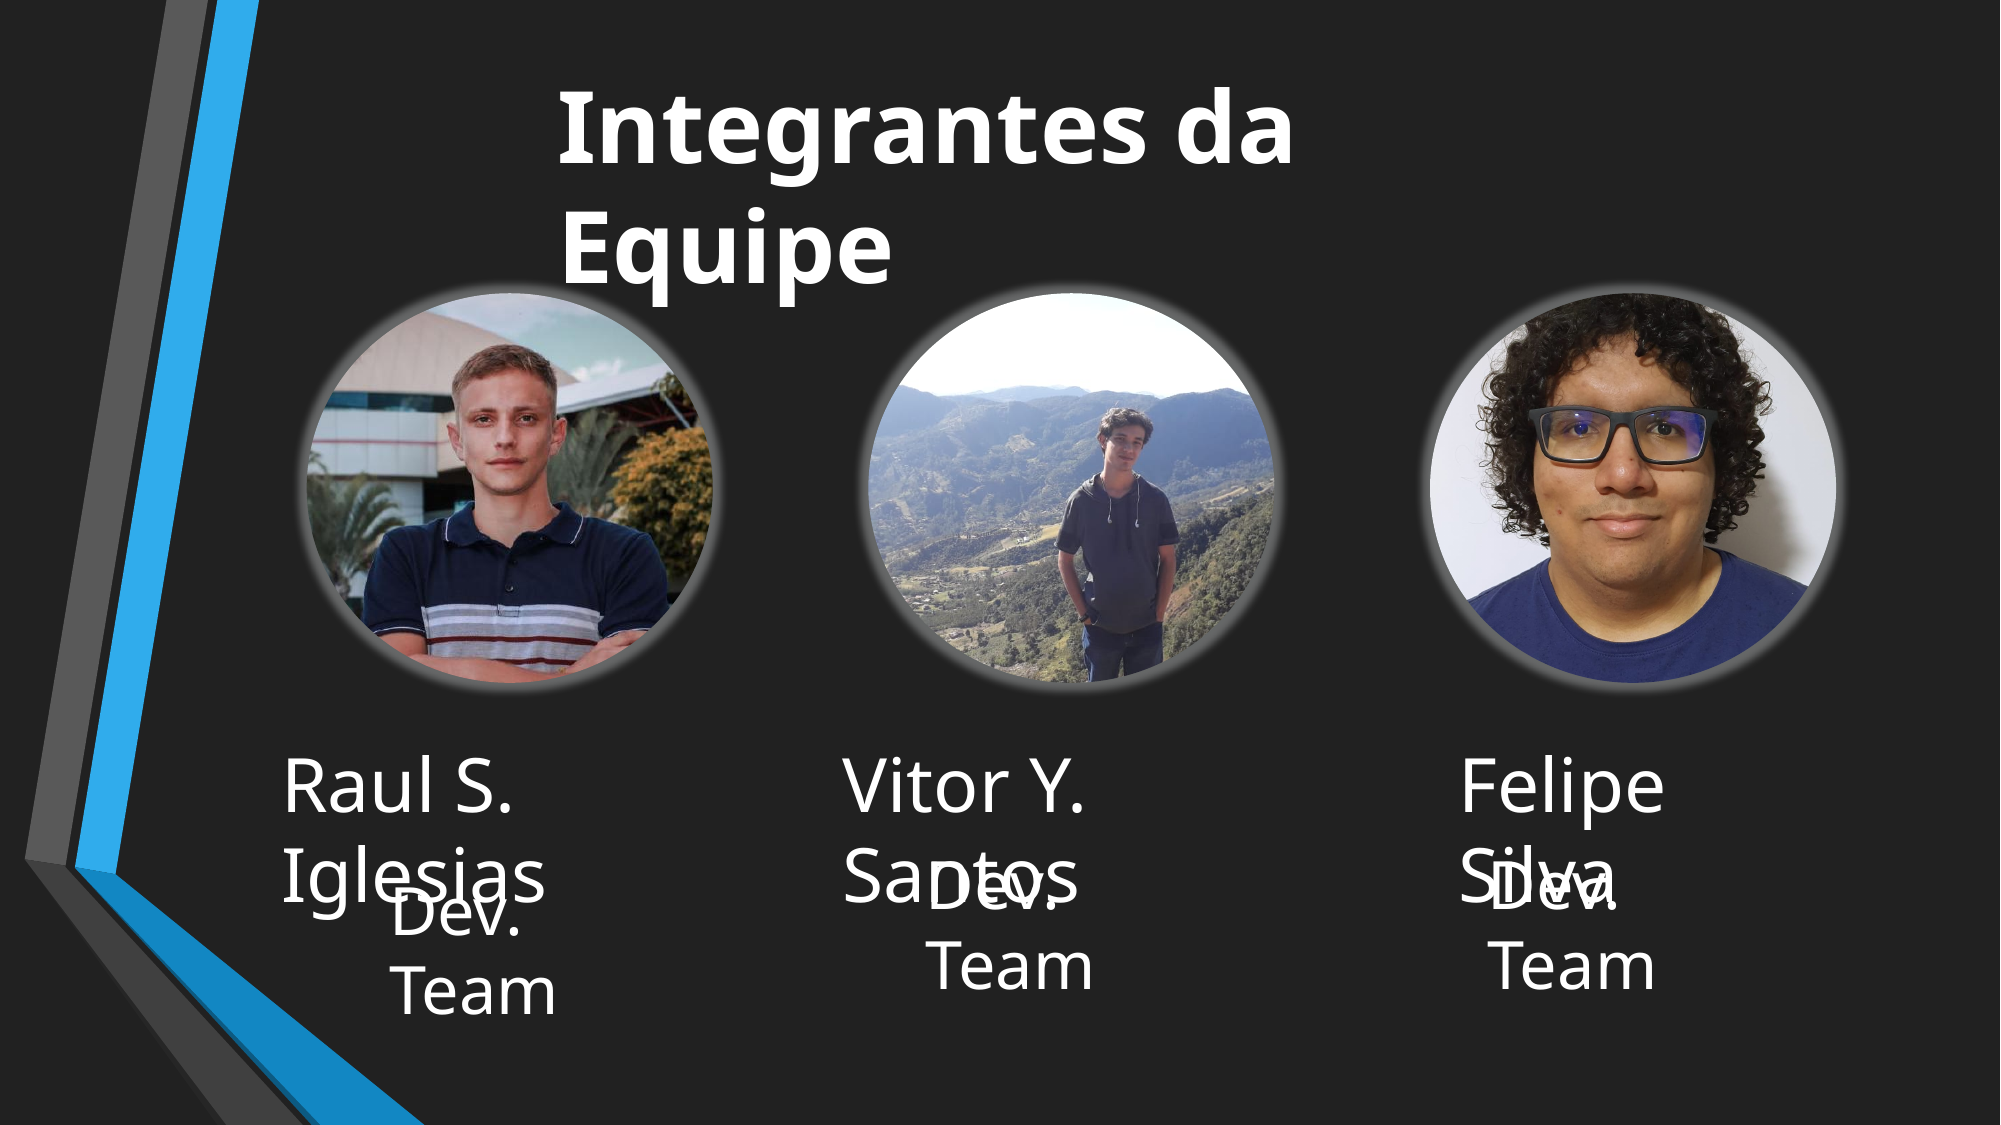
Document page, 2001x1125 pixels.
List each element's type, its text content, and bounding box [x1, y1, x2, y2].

text_box Felipe Silva [1443, 729, 1823, 925]
picture [306, 293, 713, 684]
text_box Integrantes da Equipe [542, 56, 1529, 312]
text_box Raul S. Iglesias [266, 730, 754, 925]
picture [868, 293, 1275, 684]
text_box Vitor Y. Santos [828, 730, 1315, 925]
text_box Dev. Team [1472, 835, 1794, 1010]
text_box Dev. Team [374, 860, 695, 1036]
picture [1429, 293, 1837, 684]
text_box Dev. Team [911, 835, 1232, 1011]
